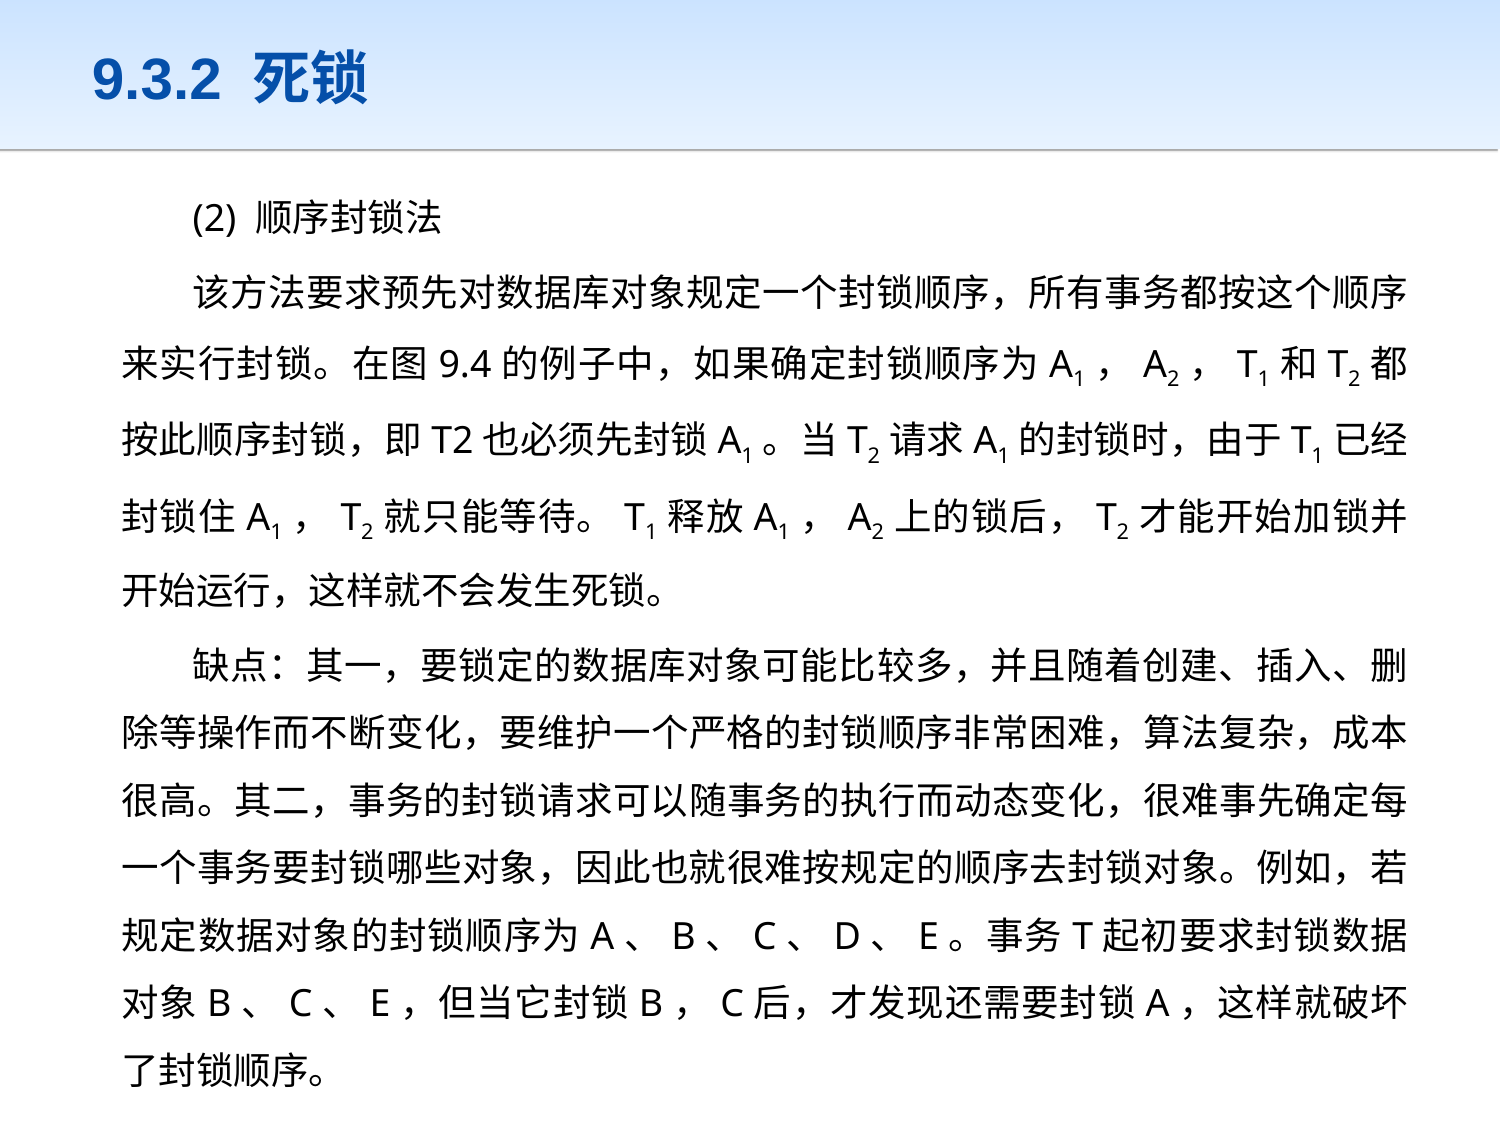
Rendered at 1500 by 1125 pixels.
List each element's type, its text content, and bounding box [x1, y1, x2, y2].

list (2) 顺序封锁法 该方法要求预先对数据库对象规定一个封锁顺序，所有事务都按这个顺序来实行封锁。在图9.4的例子中，如果确定封锁顺序为A1，A2，T1和T2都按此顺序封锁，即T2也必须先封锁A1。当T2请求A1的封锁时，由于T1已经封锁住A1，T2就只能等待。T1释放A1，A2上的锁后，T2才能开始加锁并开始运行，这样就不会发生死锁。 缺点：其一，要锁定的数据库对象可能比较多，并且随着创建、插入、删除等操作而不断变化，要维护一个严格的封锁顺序非常困难，算法复杂，成本很高。其二，事务的封锁请求可以随事务的执行而动态变化，很难事先确定每一个事务要封锁哪些对象，因此也就很难按规定的顺序去封锁对象。例如，若规定数据对象的封锁顺序为A、B、C、D、E。事务T起初要求封锁数据对象B、C、E，但当它封锁B，C后，才发现还需要封锁A，这样就破坏了封锁顺序。 [76, 163, 1424, 1102]
title 9.3.2 死锁 [76, 23, 1424, 131]
